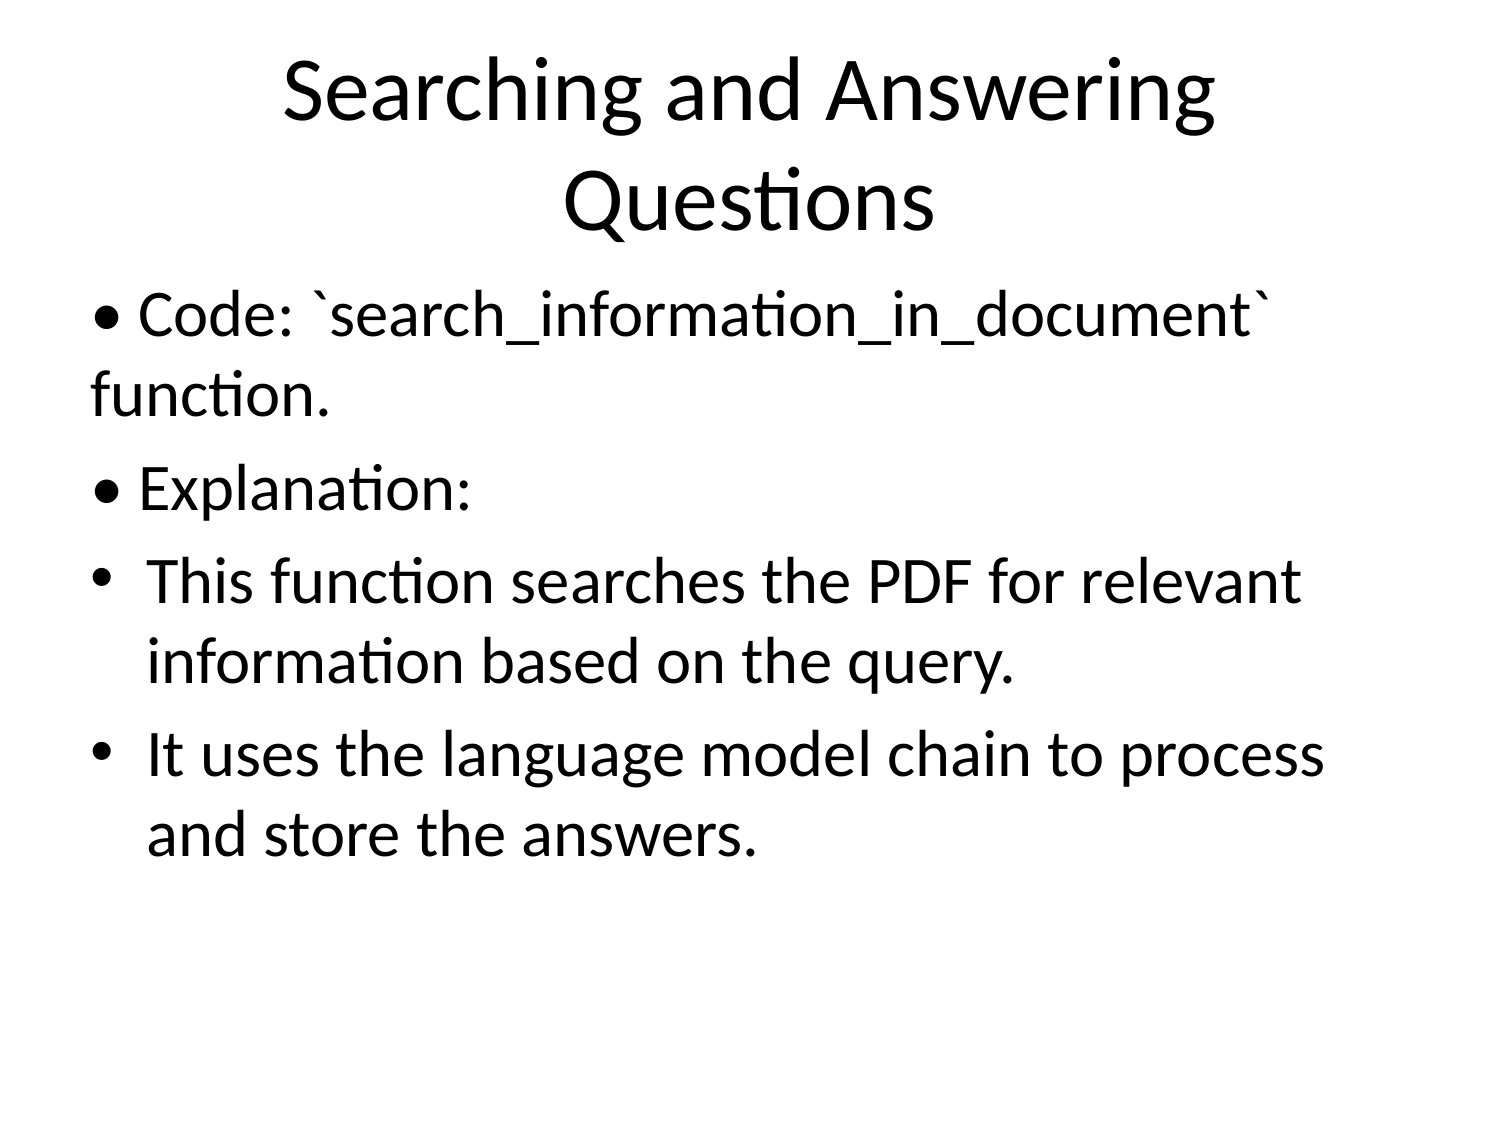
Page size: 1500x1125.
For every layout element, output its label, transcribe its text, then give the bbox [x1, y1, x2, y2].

title Searching and Answering Questions [75, 45, 1425, 233]
list • Code: `search_information_in_document` function. • Explanation: This function searches the PDF for relevant information based on the query. It uses the language model chain to process and store the answers. [75, 262, 1425, 1005]
